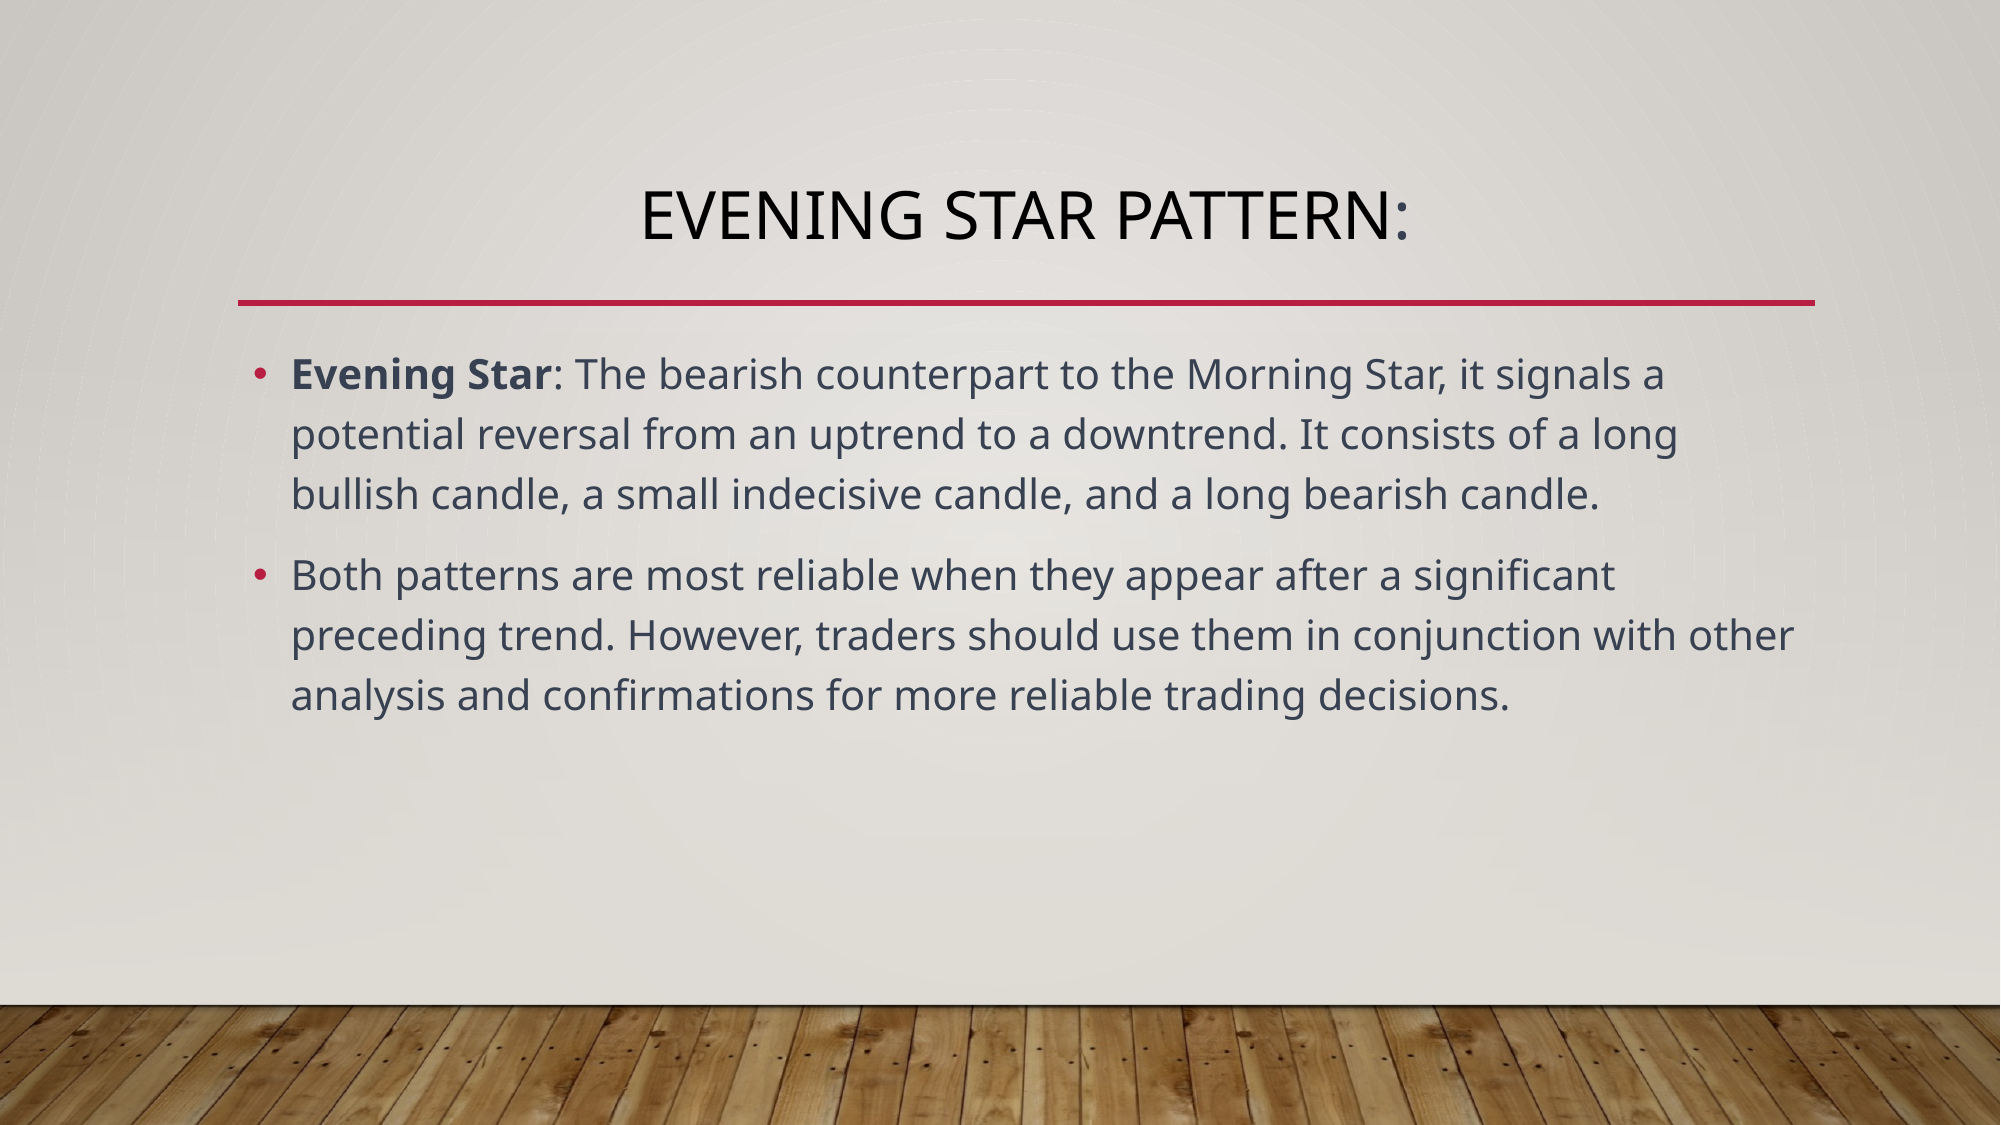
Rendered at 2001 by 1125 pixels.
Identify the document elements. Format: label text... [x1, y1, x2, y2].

list Evening Star: The bearish counterpart to the Morning Star, it signals a potential reversal from an uptrend to a downtrend. It consists of a long bullish candle, a small indecisive candle, and a long bearish candle. Both patterns are most reliable when they appear after a significant preceding trend. However, traders should use them in conjunction with other analysis and confirmations for more reliable trading decisions. [238, 330, 1814, 897]
picture [0, 1005, 2000, 1125]
title Evening Star Pattern: [238, 131, 1814, 305]
